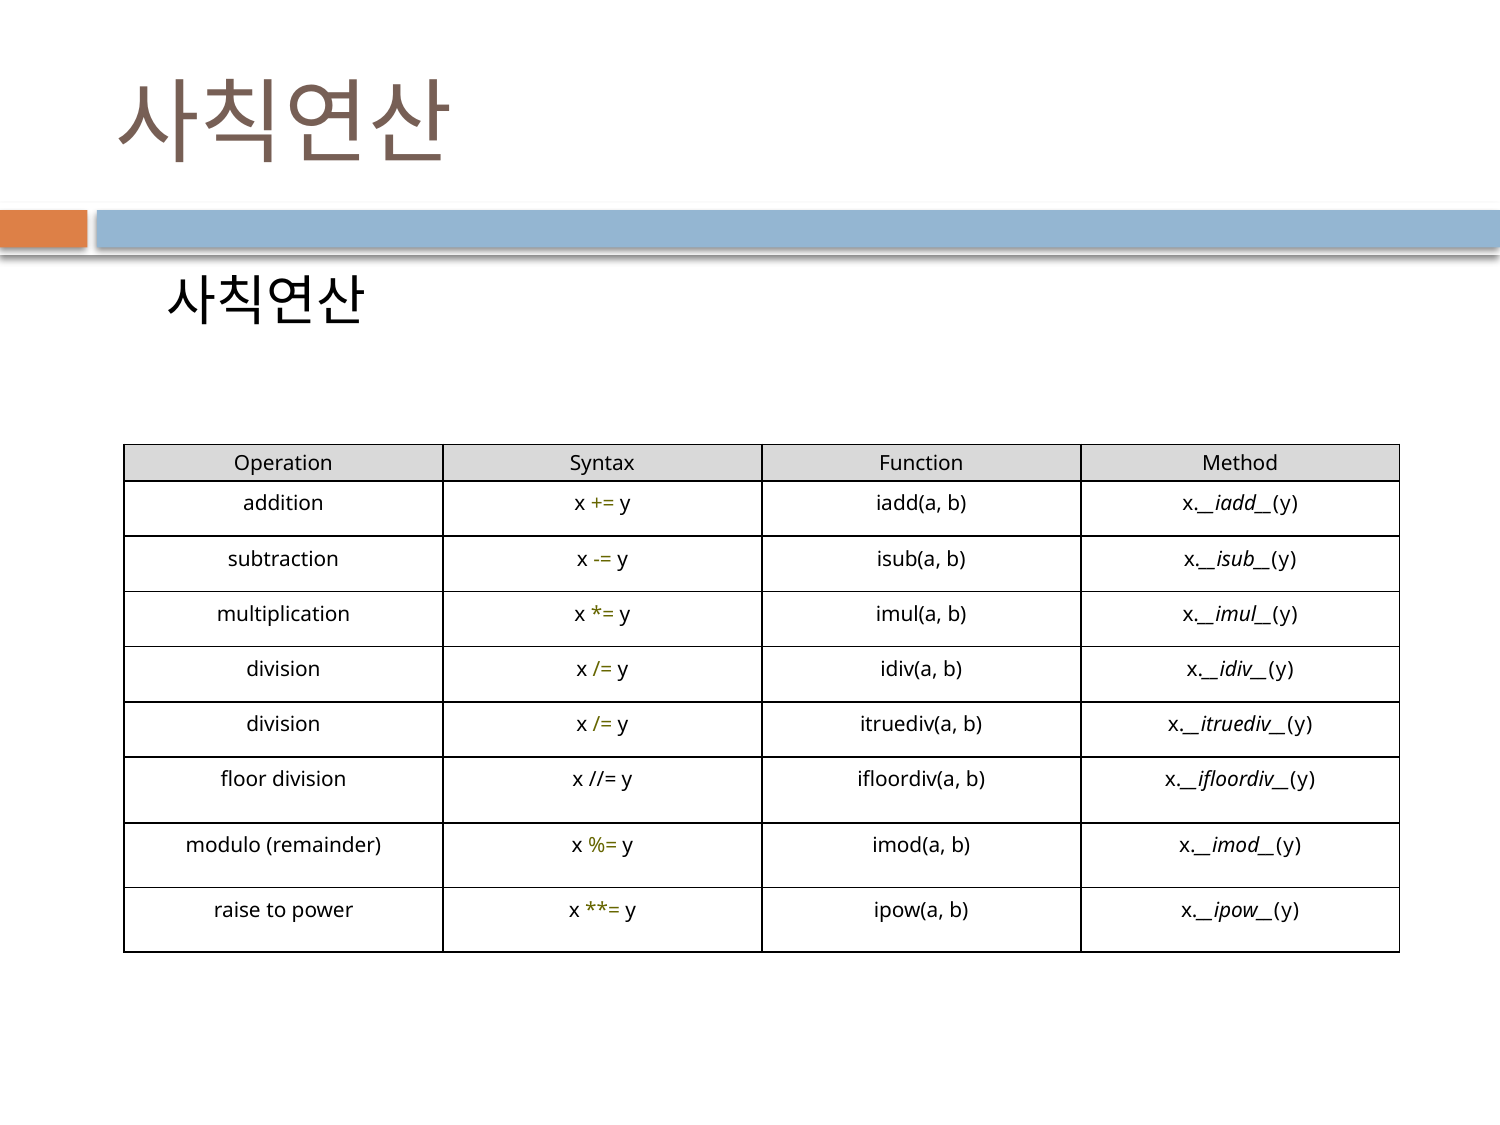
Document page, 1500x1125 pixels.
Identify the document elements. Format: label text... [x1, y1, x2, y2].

table_cell division [125, 647, 442, 701]
table_cell floor division [125, 758, 442, 822]
table_cell division [125, 703, 442, 756]
table_cell raise to power [125, 888, 442, 951]
table_cell ifloordiv(a, b) [763, 758, 1080, 822]
table_cell addition [125, 482, 442, 535]
table_cell imod(a, b) [763, 824, 1080, 887]
table_cell ipow(a, b) [763, 888, 1080, 951]
table_cell x.__iadd__(y) [1082, 482, 1399, 535]
table_cell x *= y [444, 592, 761, 646]
table_header Function [763, 445, 1080, 480]
table_cell x **= y [444, 888, 761, 951]
table_cell x.__idiv__(y) [1082, 647, 1399, 701]
table_cell itruediv(a, b) [763, 703, 1080, 756]
table_cell isub(a, b) [763, 537, 1080, 591]
table_cell subtraction [125, 537, 442, 591]
table_cell imul(a, b) [763, 592, 1080, 646]
table_header Syntax [444, 445, 761, 480]
table_cell x.__imul__(y) [1082, 592, 1399, 646]
table_cell multiplication [125, 592, 442, 646]
table_header Method [1082, 445, 1399, 480]
title 사칙연산 [100, 37, 1438, 200]
table_cell x //= y [444, 758, 761, 822]
table_cell idiv(a, b) [763, 647, 1080, 701]
table_header Operation [125, 445, 442, 480]
table_cell x /= y [444, 647, 761, 701]
table_cell x.__imod__(y) [1082, 824, 1399, 887]
table_cell x.__ipow__(y) [1082, 888, 1399, 951]
table_cell x %= y [444, 824, 761, 887]
table_cell x.__itruediv__(y) [1082, 703, 1399, 756]
table_cell modulo (remainder) [125, 824, 442, 887]
table_cell x += y [444, 482, 761, 535]
table_cell x -= y [444, 537, 761, 591]
list 사칙연산 [76, 259, 1427, 409]
table_cell iadd(a, b) [763, 482, 1080, 535]
table_cell x.__ifloordiv__(y) [1082, 758, 1399, 822]
table_cell x.__isub__(y) [1082, 537, 1399, 591]
table_cell x /= y [444, 703, 761, 756]
